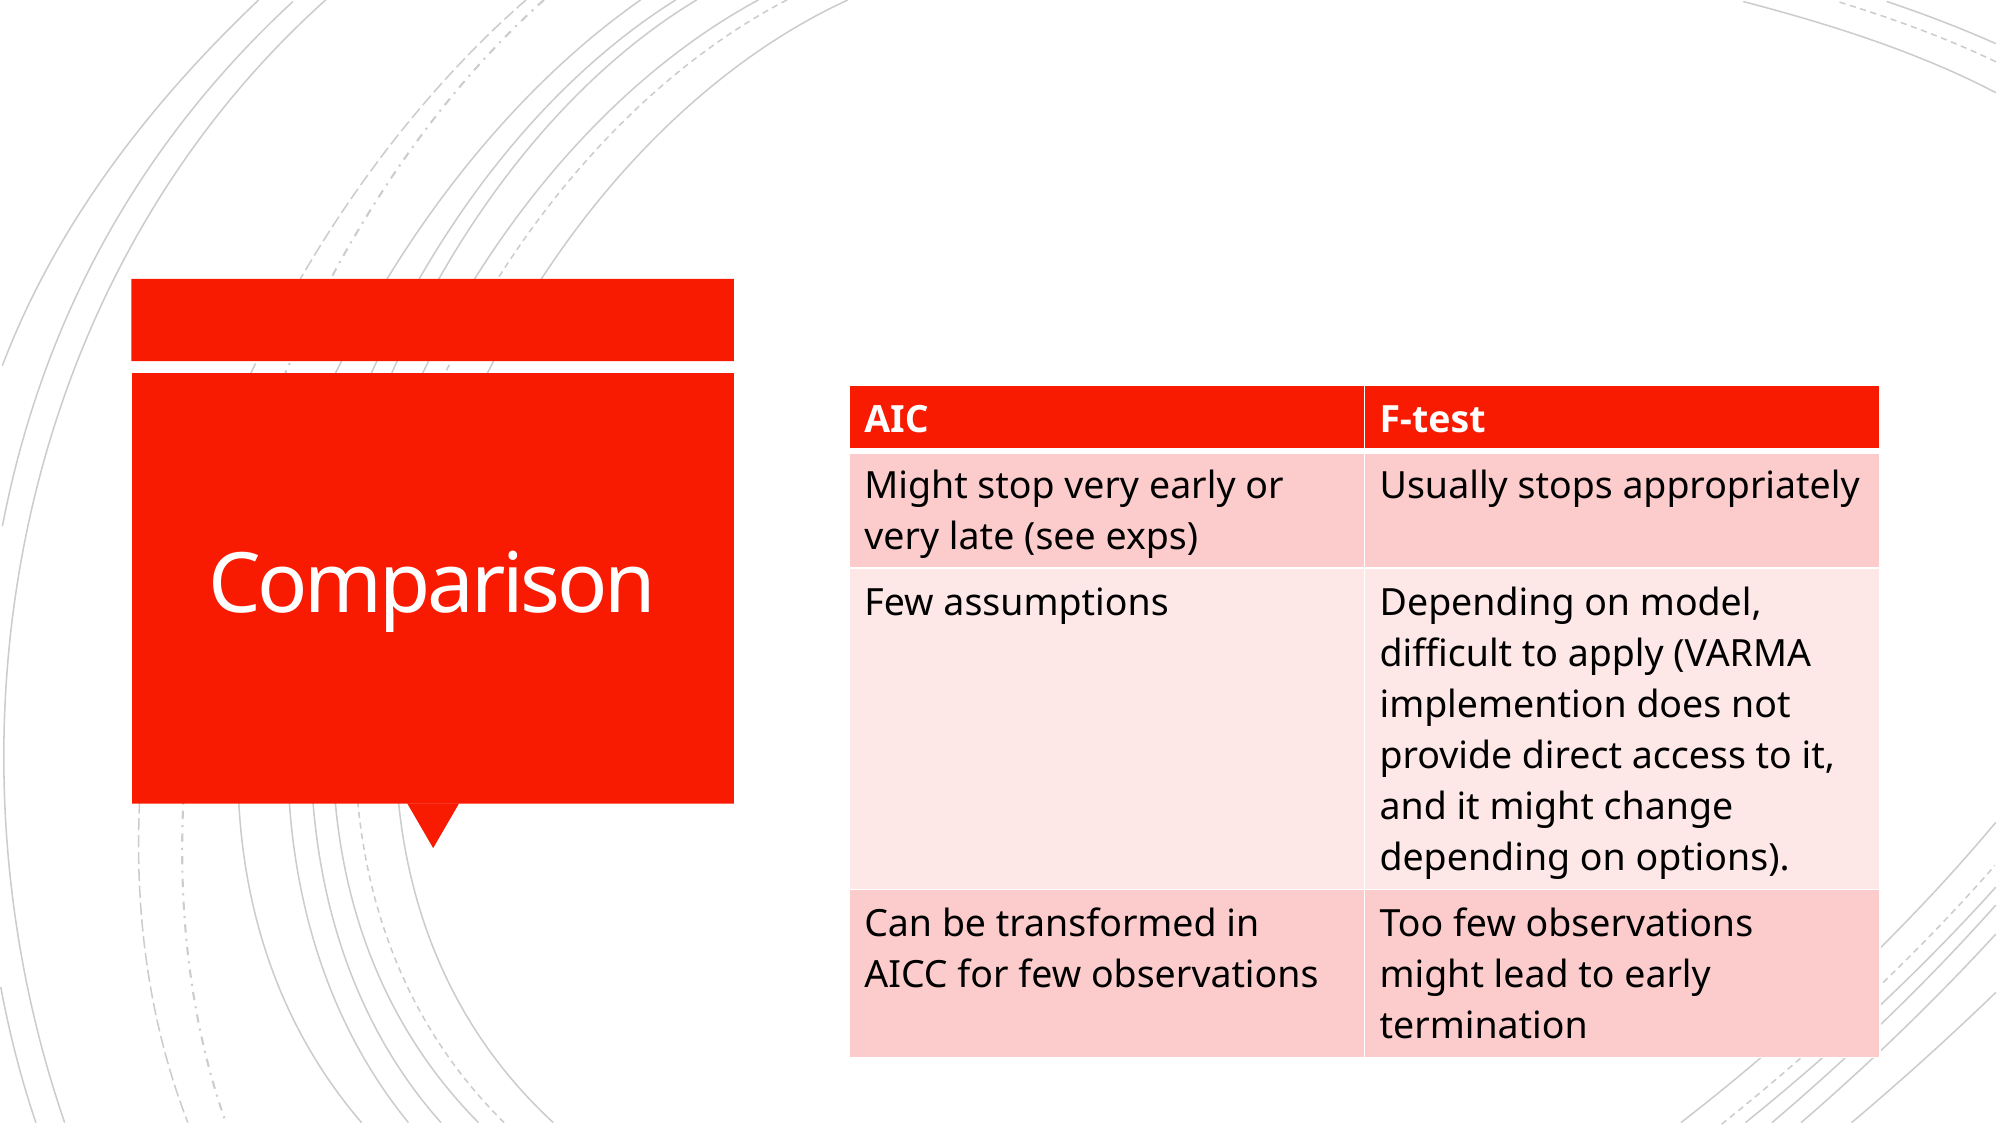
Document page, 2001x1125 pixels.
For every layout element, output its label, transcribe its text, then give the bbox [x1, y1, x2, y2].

table_cell Usually stops appropriately [1365, 454, 1879, 567]
table_header AIC [850, 386, 1364, 448]
table_cell Few assumptions [850, 569, 1364, 889]
title Comparison [145, 385, 720, 789]
table_header F-test [1365, 386, 1879, 448]
table_cell Might stop very early or very late (see exps) [850, 454, 1364, 567]
table_cell Too few observations might lead to early termination [1365, 890, 1879, 1057]
table_cell Depending on model, difficult to apply (VARMA implemention does not provide direct access to it, and it might change depending on options). [1365, 569, 1879, 889]
table_cell Can be transformed in AICC for few observations [850, 890, 1364, 1057]
